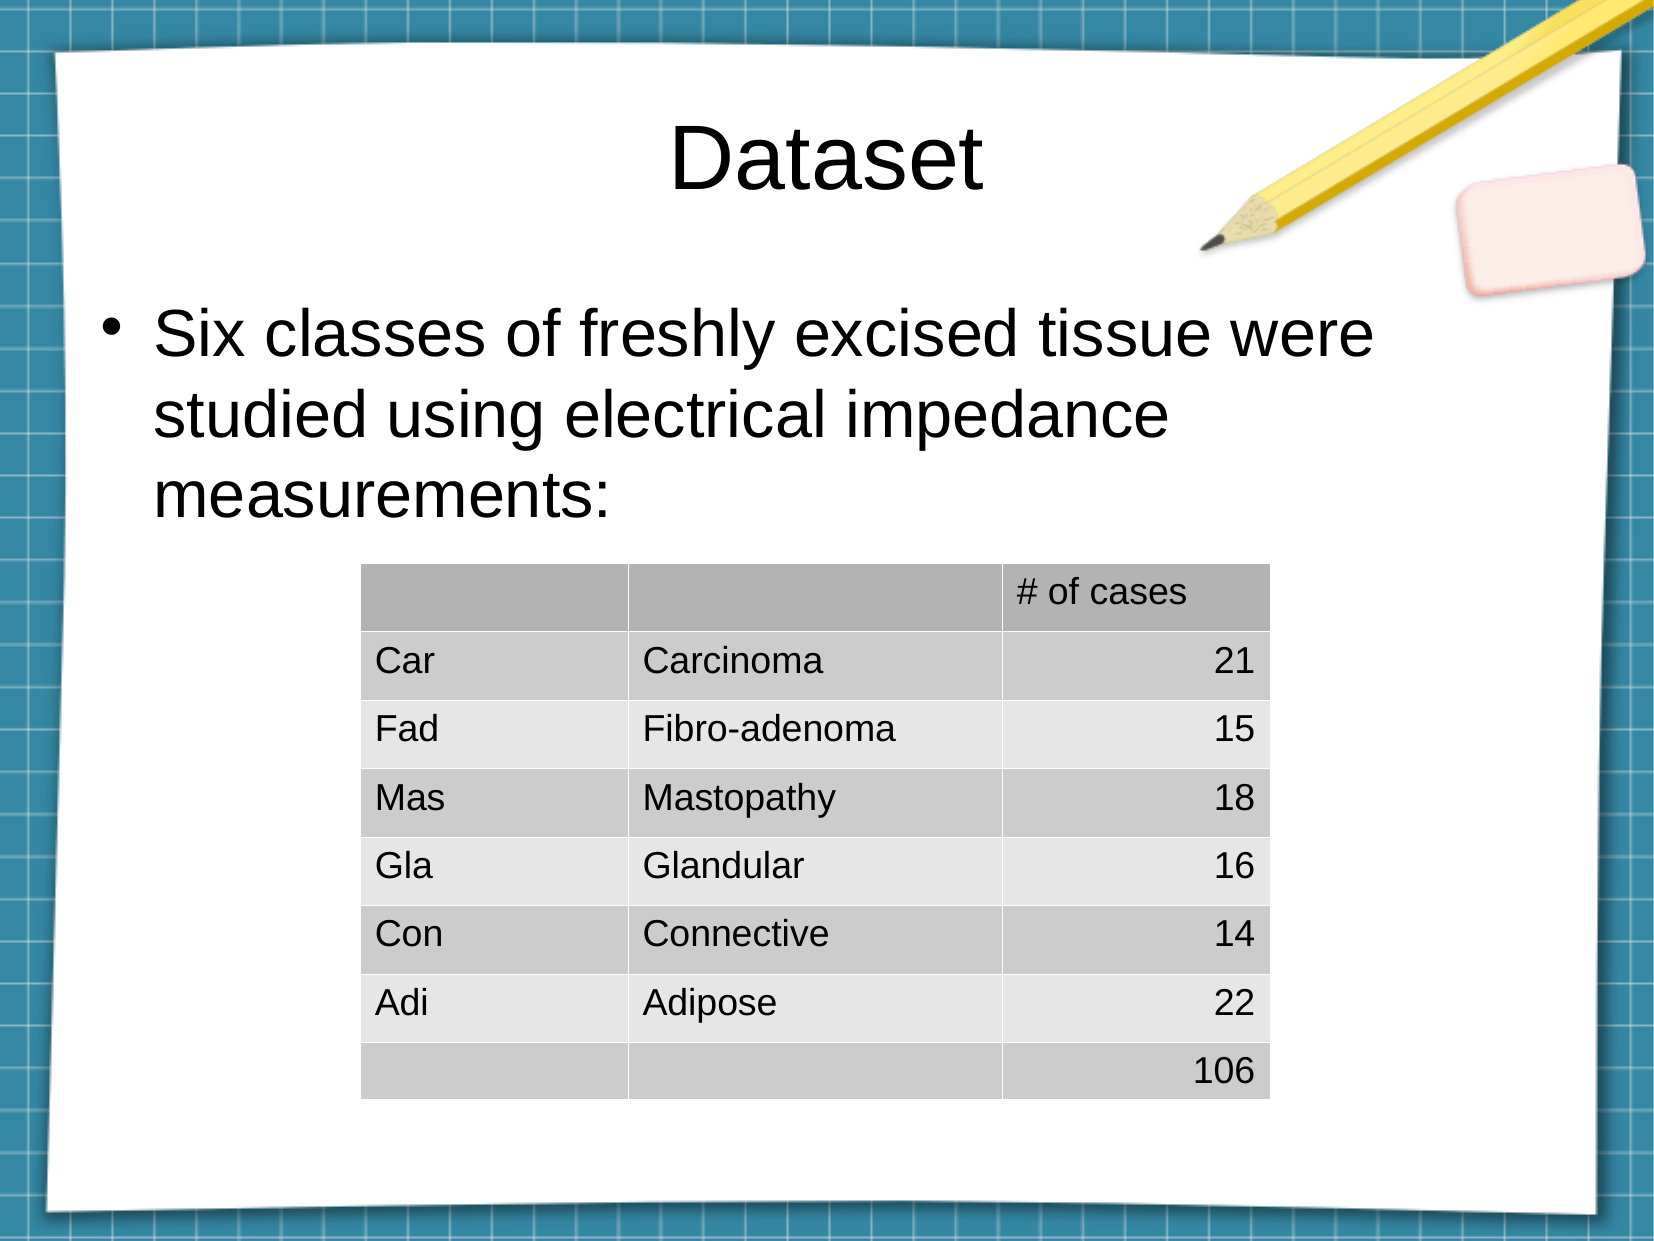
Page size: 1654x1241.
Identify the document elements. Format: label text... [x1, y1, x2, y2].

table_cell Mastopathy [629, 769, 1002, 837]
table_cell 14 [1003, 906, 1270, 974]
table_cell Mas [361, 769, 628, 837]
text_box Dataset [82, 49, 1571, 257]
table_cell Connective [629, 906, 1002, 974]
table_header # of cases [1003, 564, 1270, 631]
table_cell Con [361, 906, 628, 974]
picture [0, 0, 1654, 1241]
table_cell Car [361, 632, 628, 700]
table_cell 21 [1003, 632, 1270, 700]
table_cell Glandular [629, 838, 1002, 905]
table_cell [629, 1043, 1002, 1099]
table_cell 106 [1003, 1043, 1270, 1099]
table_cell Carcinoma [629, 632, 1002, 700]
table_header [629, 564, 1002, 631]
table_cell 22 [1003, 975, 1270, 1042]
table_cell 18 [1003, 769, 1270, 837]
text_box Six classes of freshly excised tissue were studied using electrical impedance measurements: [82, 290, 1571, 1010]
table_cell 16 [1003, 838, 1270, 905]
table_cell Adi [361, 975, 628, 1042]
table_cell 15 [1003, 701, 1270, 768]
table_cell Fibro-adenoma [629, 701, 1002, 768]
table_cell Gla [361, 838, 628, 905]
table_cell Fad [361, 701, 628, 768]
table_header [361, 564, 628, 631]
table_cell Adipose [629, 975, 1002, 1042]
table_cell [361, 1043, 628, 1099]
